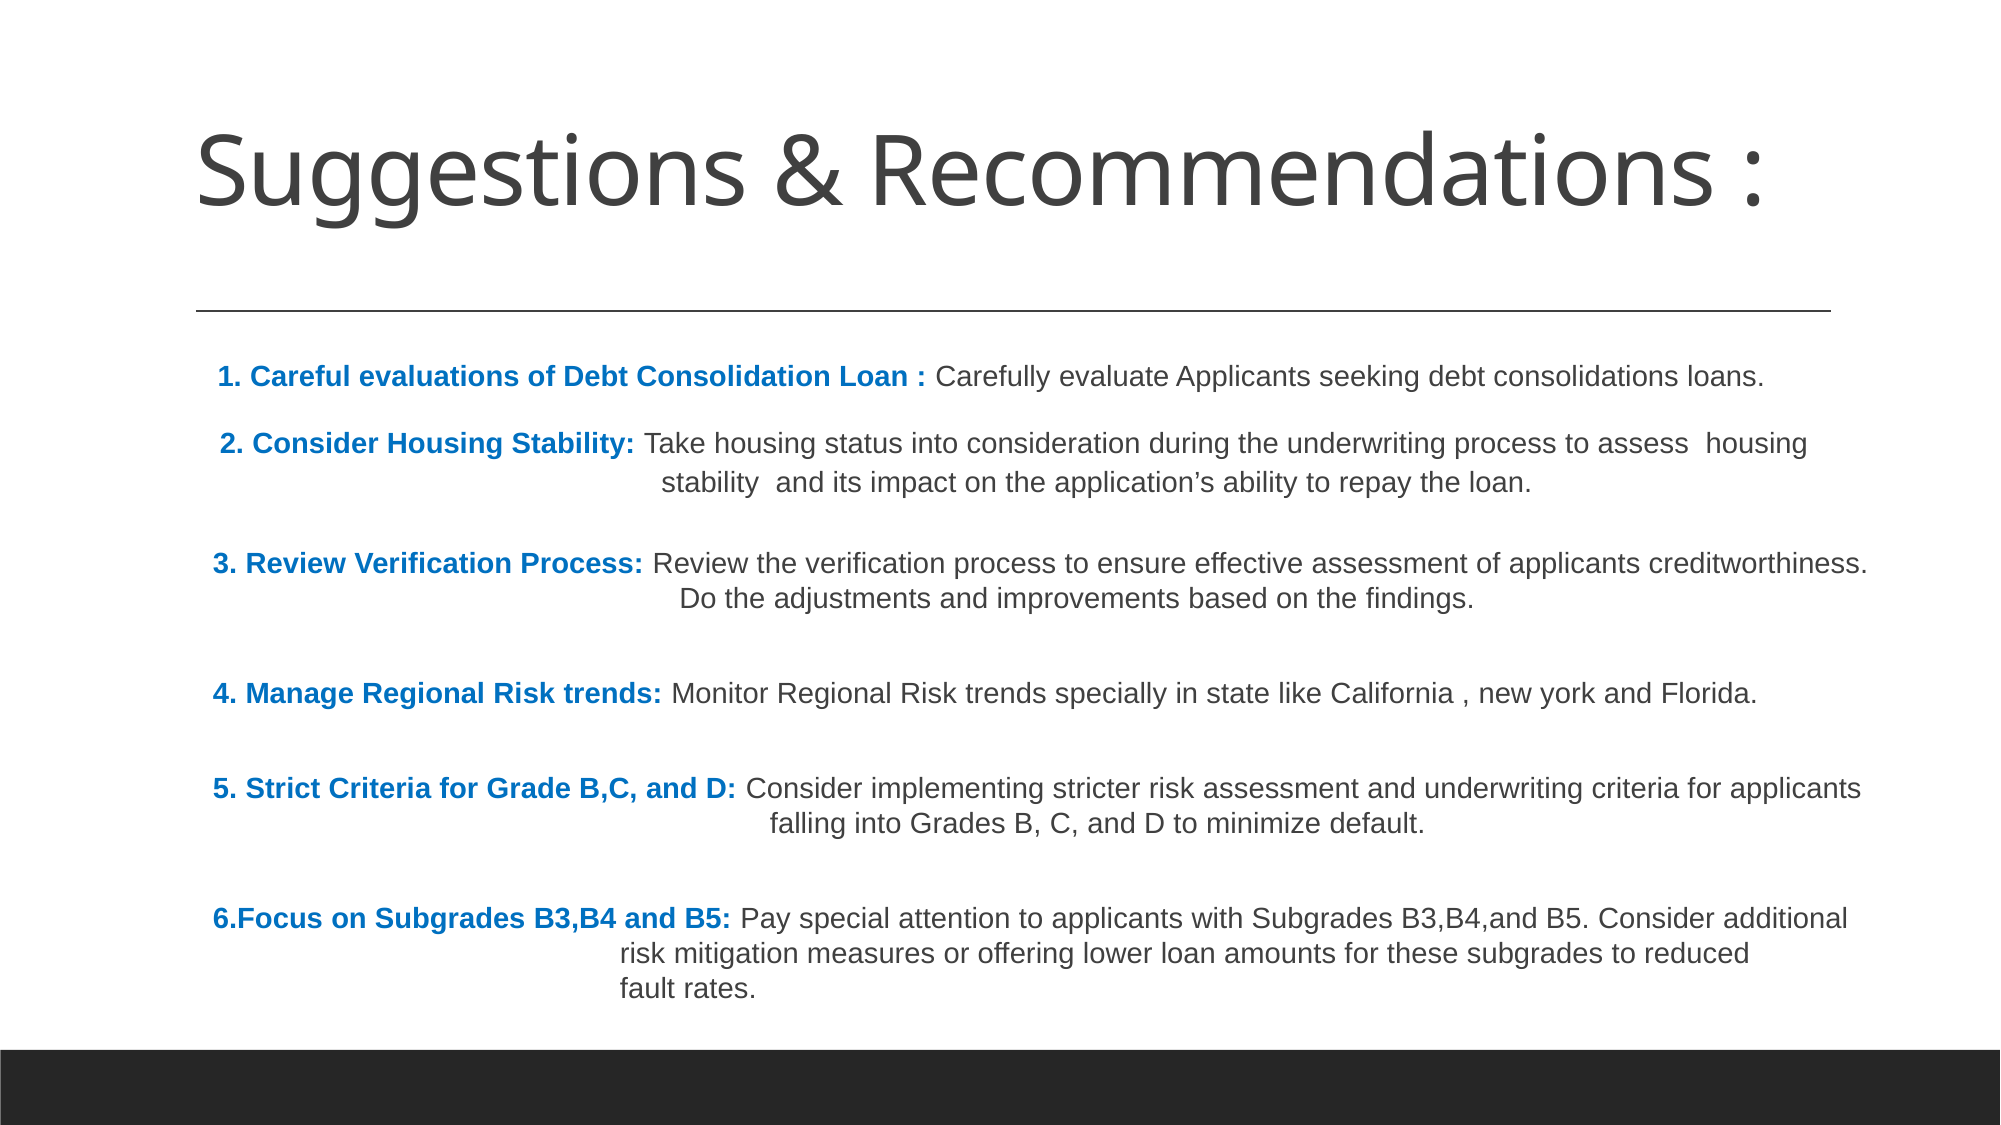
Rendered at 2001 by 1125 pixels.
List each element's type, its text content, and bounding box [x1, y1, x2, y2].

title Suggestions & Recommendations : [180, 47, 1830, 235]
list 1. Careful evaluations of Debt Consolidation Loan : Carefully evaluate Applicants seeking debt consolidations loans. 2. Consider Housing Stability: Take housing status into consideration during the underwriting process to assess housing stability and its impact on the application’s ability to repay the loan. 3. Review Verification Process: Review the verification process to ensure effective assessment of applicants creditworthiness. Do the adjustments and improvements based on the findings. 4. Manage Regional Risk trends: Monitor Regional Risk trends specially in state like California , new york and Florida. 5. Strict Criteria for Grade B,C, and D: Consider implementing stricter risk assessment and underwriting criteria for applicants falling into Grades B, C, and D to minimize default. 6.Focus on Subgrades B3,B4 and B5: Pay special attention to applicants with Subgrades B3,B4,and B5. Consider additional risk mitigation measures or offering lower loan amounts for these subgrades to reduced fault rates. [180, 345, 1877, 1032]
